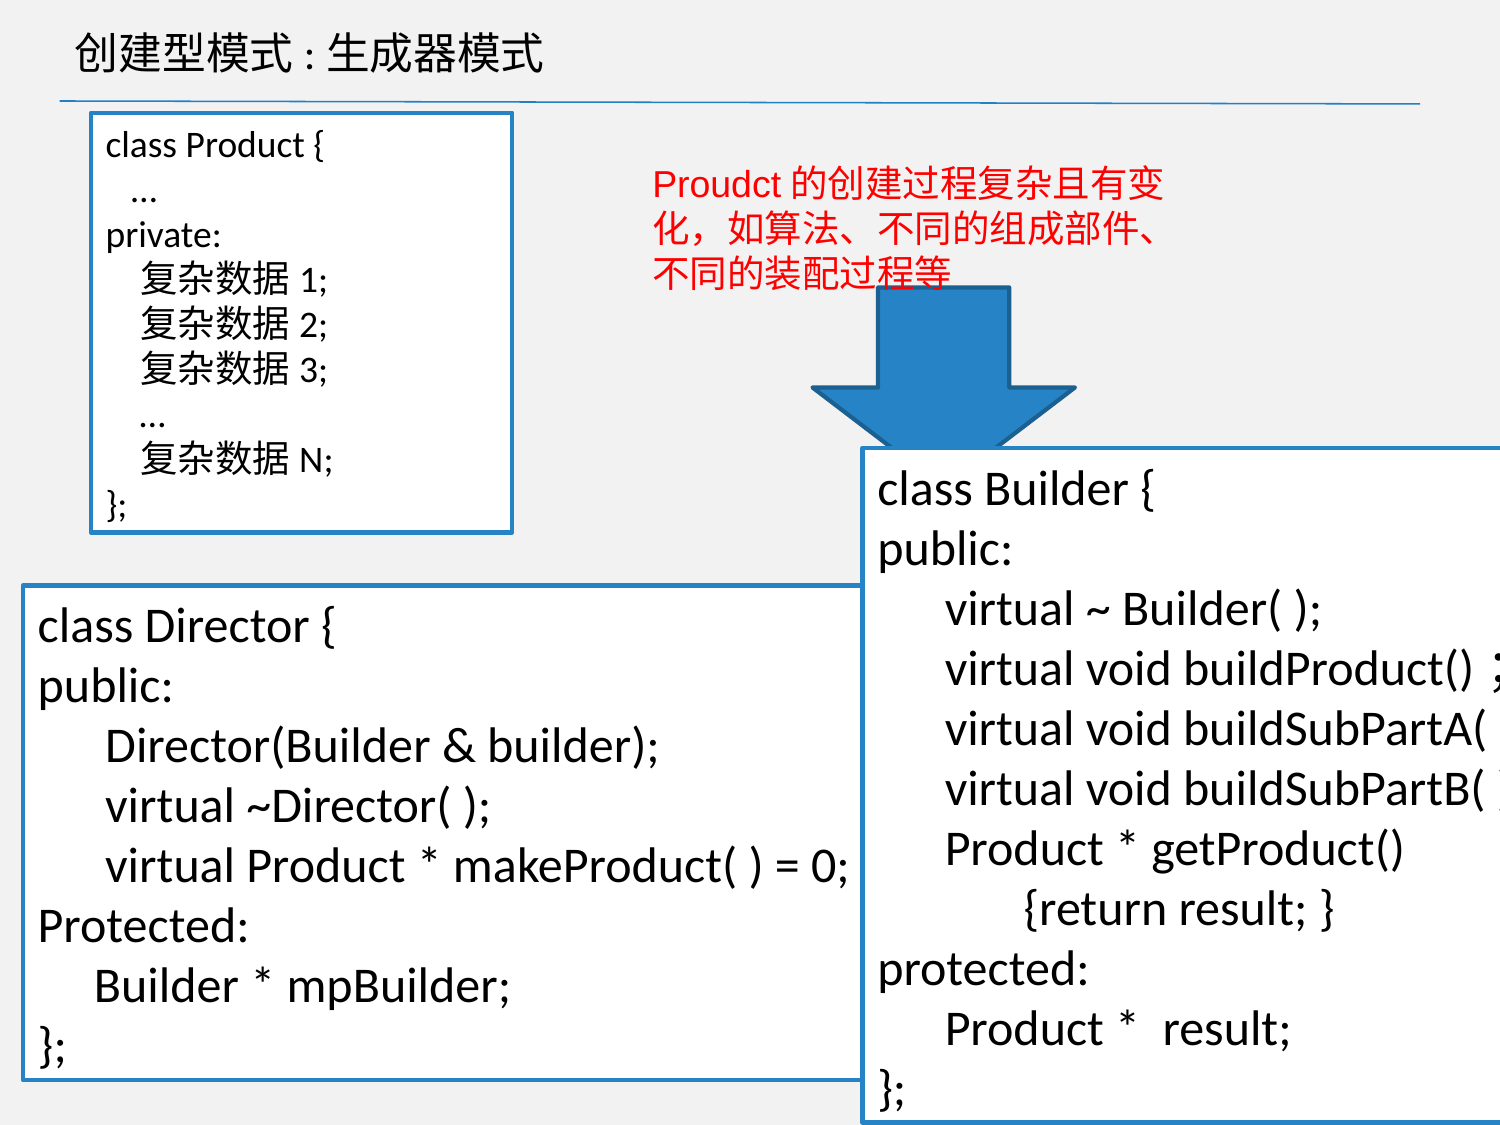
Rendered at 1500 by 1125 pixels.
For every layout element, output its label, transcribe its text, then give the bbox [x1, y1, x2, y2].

text_box Proudct的创建过程复杂且有变化，如算法、不同的组成部件、不同的装配过程等 [637, 152, 1225, 302]
text_box class Product { … private: 复杂数据1; 复杂数据2; 复杂数据3; … 复杂数据N; }; [89, 111, 514, 535]
title 创建型模式:生成器模式 [59, 12, 1354, 93]
text_box class Builder { public: virtual ~ Builder( ); virtual void buildProduct()； virtual void buildSubPartA( ); virtual void buildSubPartB( )； Product * getProduct() {return result; } protected: Product * result; }; [860, 446, 1500, 1125]
text_box [810, 302, 1077, 446]
text_box class Director { public: Director(Builder & builder); virtual ~Director( ); virtual Product * makeProduct( ) = 0; Protected: Builder * mpBuilder; }; [21, 583, 860, 1082]
